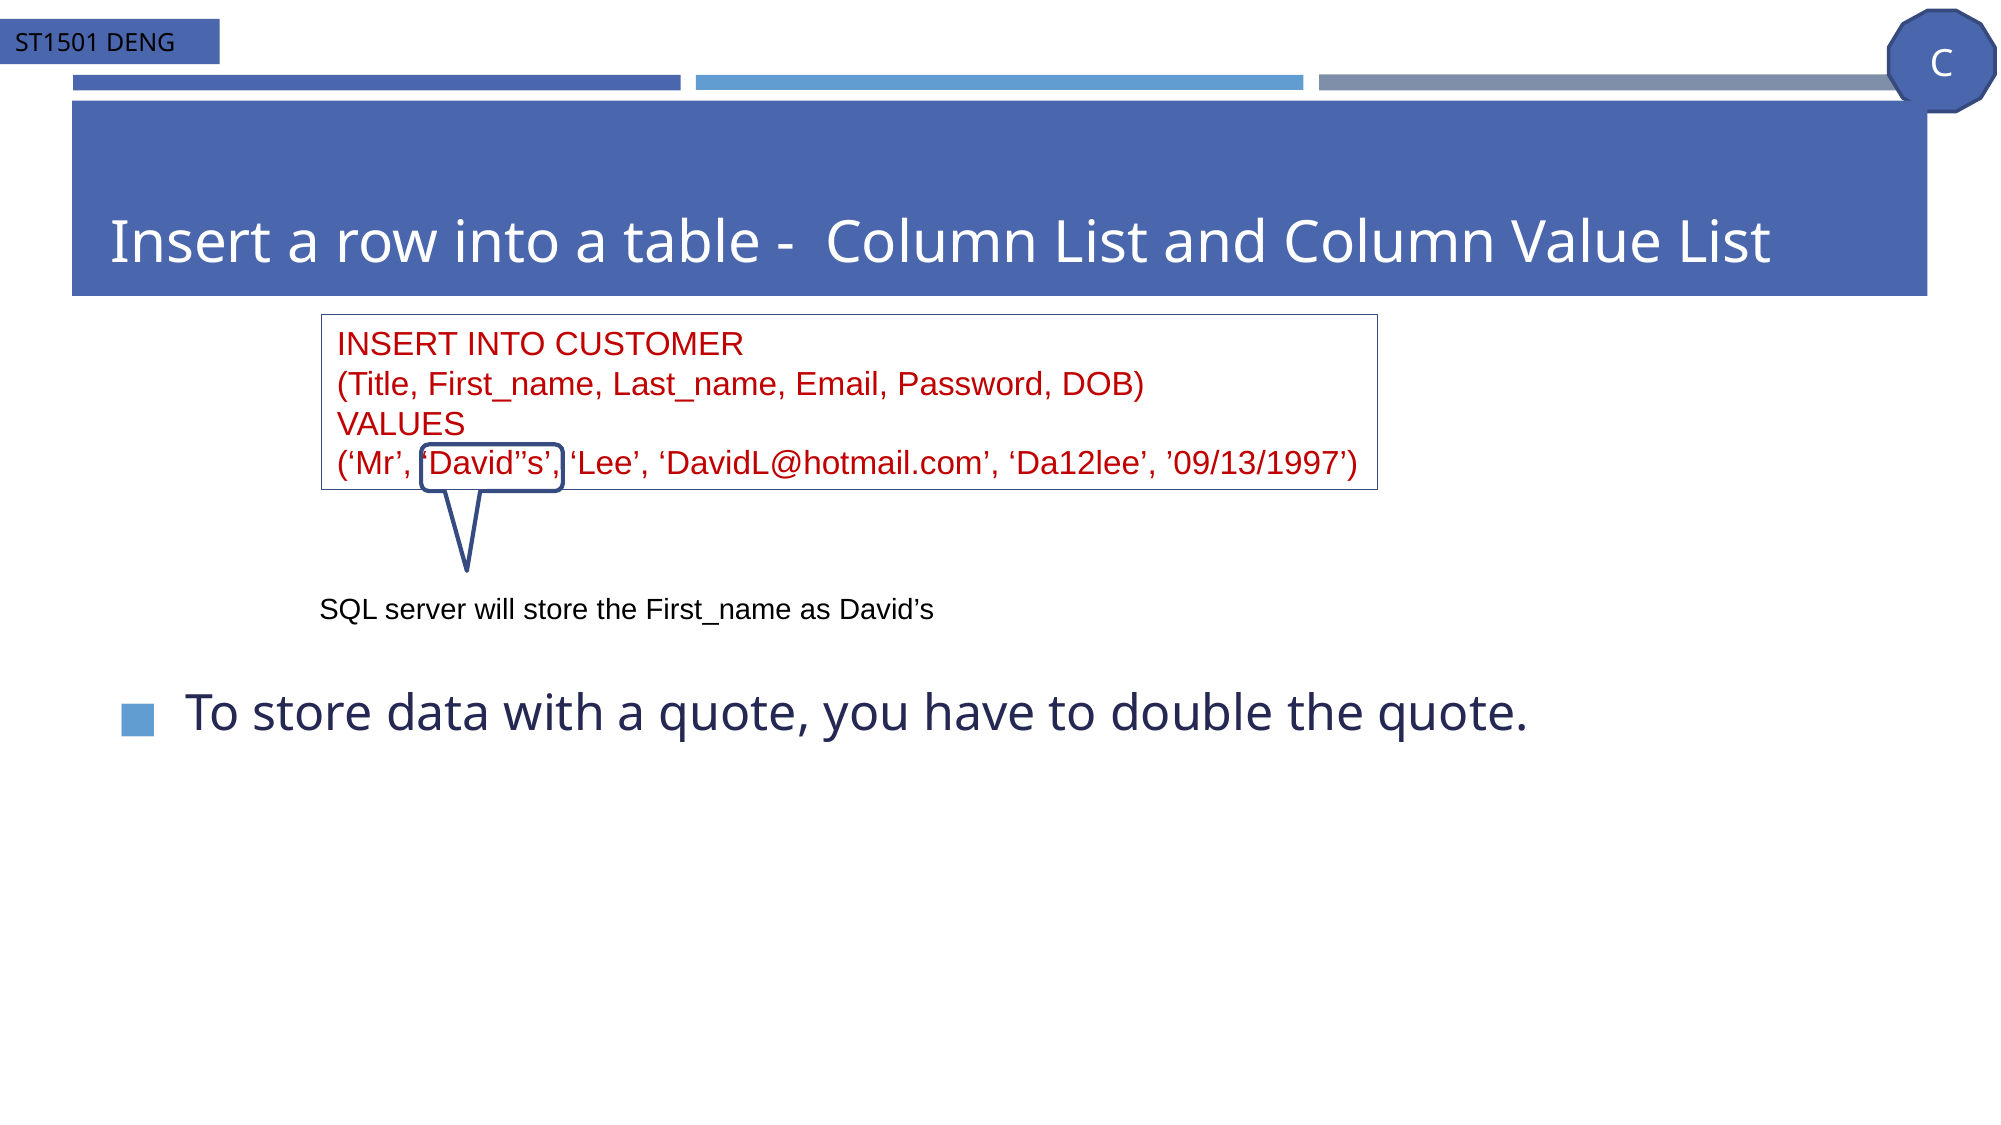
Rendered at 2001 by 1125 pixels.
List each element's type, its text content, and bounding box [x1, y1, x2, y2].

text_box INSERT INTO CUSTOMER (Title, First_name, Last_name, Email, Password, DOB) VALUES (‘Mr’, ‘David’’s’, ‘Lee’, ‘DavidL@hotmail.com’, ‘Da12lee’, ’09/13/1997’) [321, 314, 1378, 490]
text_box [419, 442, 565, 573]
text_box SQL server will store the First_name as David’s [304, 582, 951, 633]
list To store data with a quote, you have to double the quote. [95, 682, 1905, 793]
title Insert a row into a table - Column List and Column Value List [95, 115, 1905, 282]
